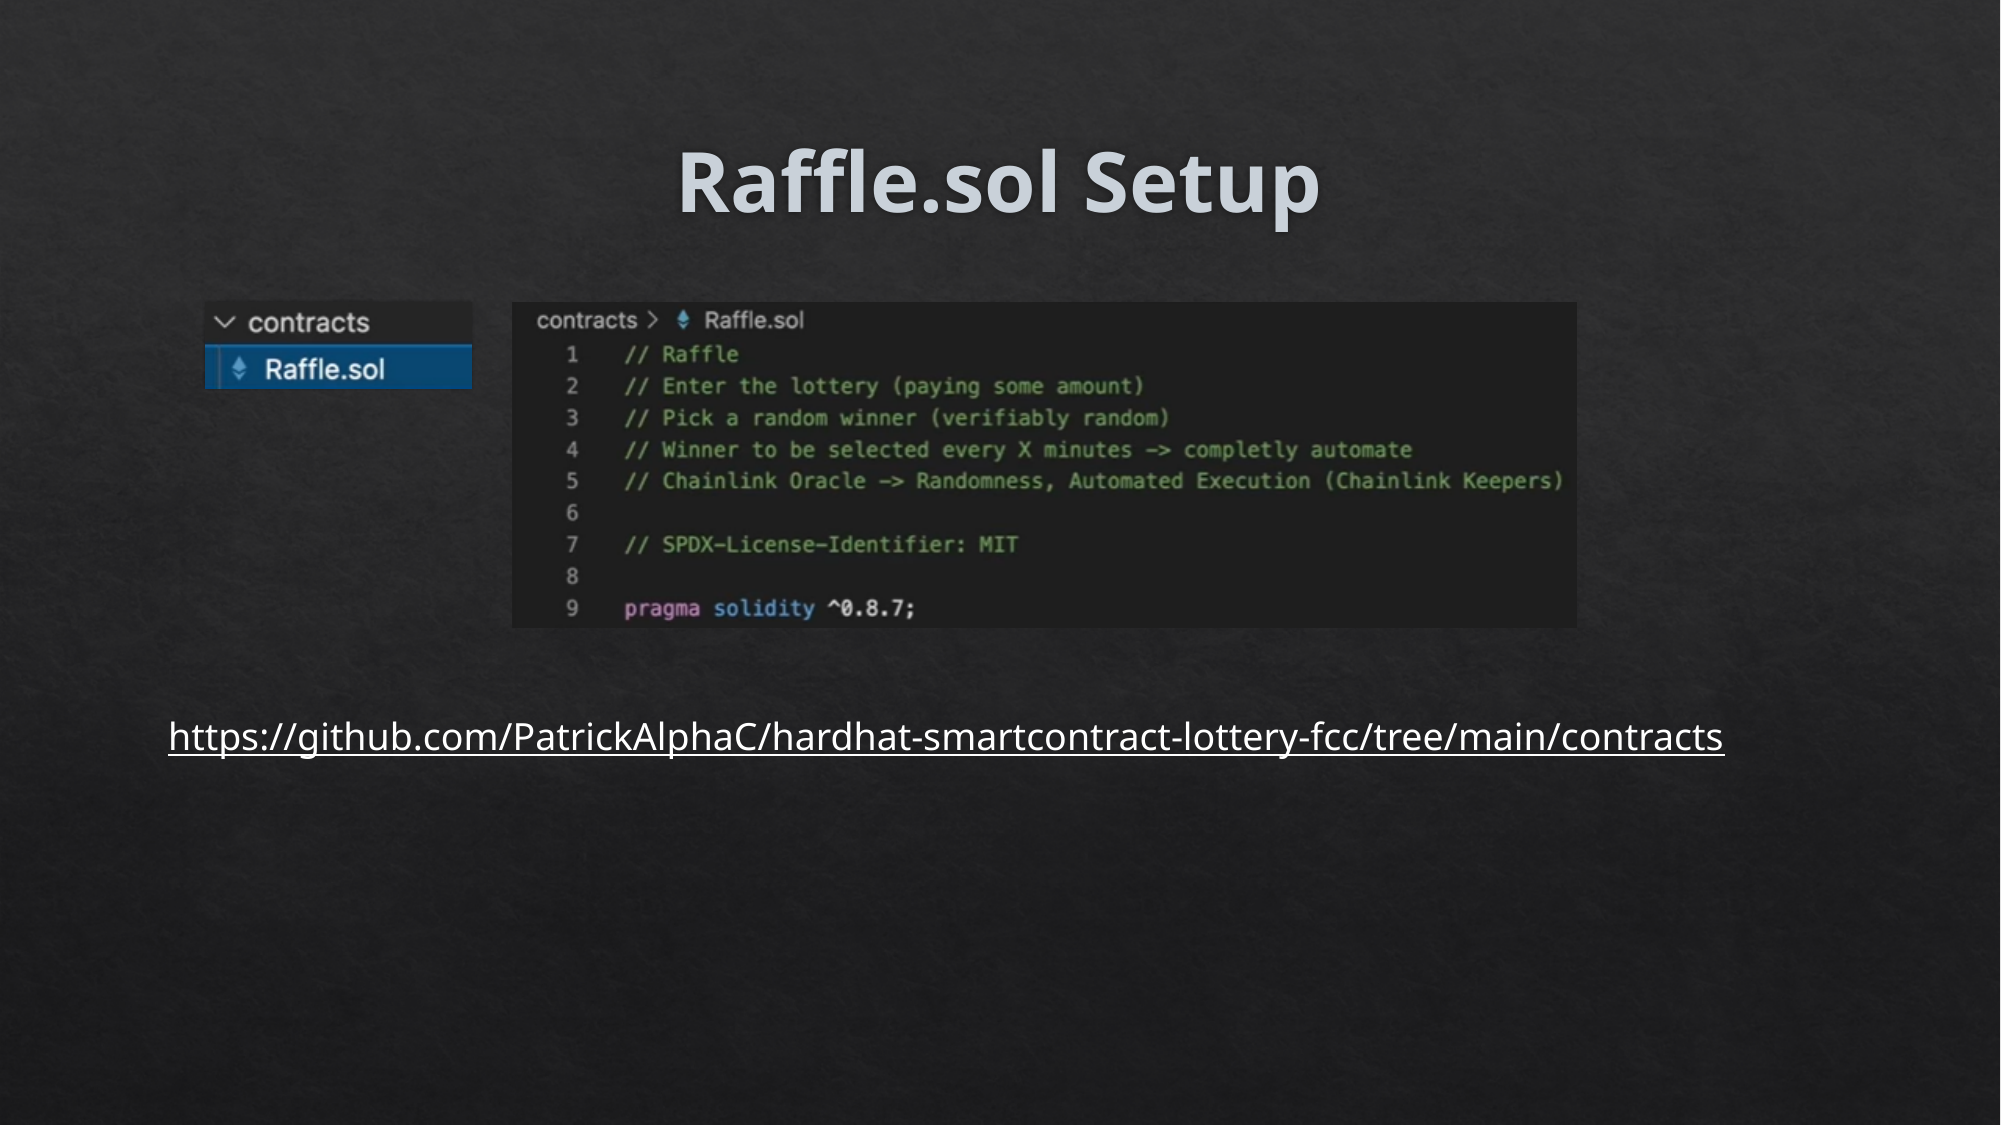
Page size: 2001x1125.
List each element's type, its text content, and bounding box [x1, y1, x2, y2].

text_box https://github.com/PatrickAlphaC/hardhat-smartcontract-lottery-fcc/tree/main/contracts [153, 705, 1750, 772]
title Raffle.sol Setup [149, 99, 1849, 260]
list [205, 302, 472, 390]
picture [512, 302, 1578, 629]
